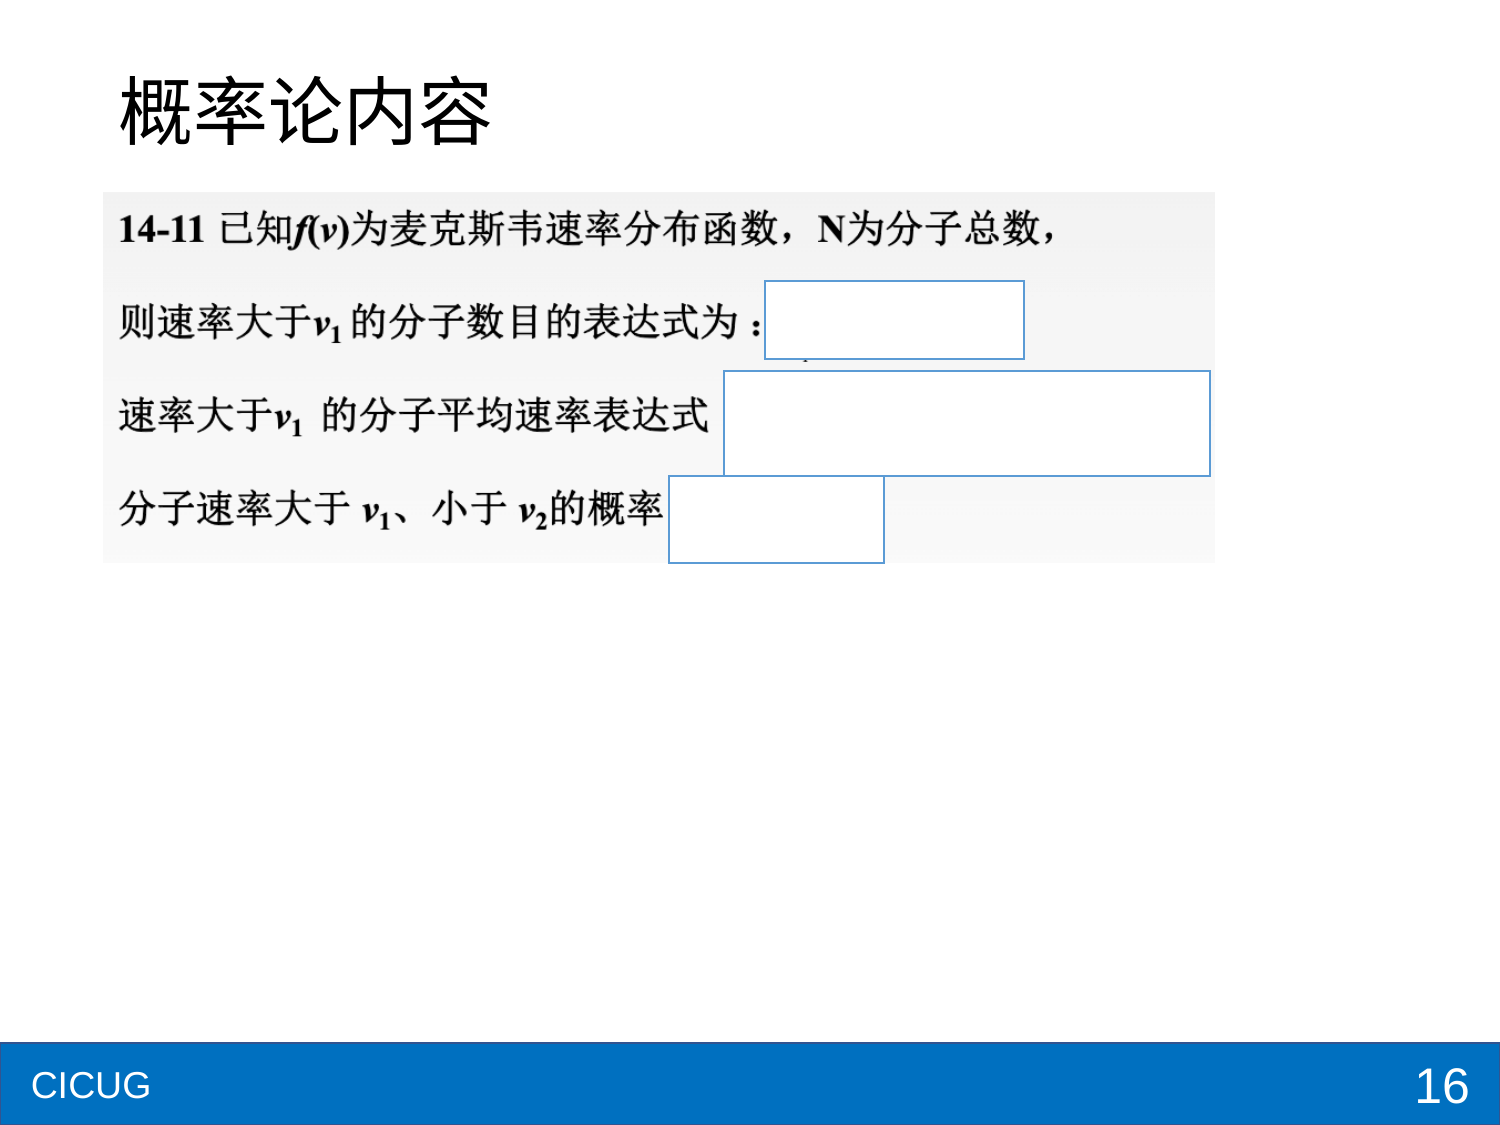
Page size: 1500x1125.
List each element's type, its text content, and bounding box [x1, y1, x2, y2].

slide_number 16 [1147, 1054, 1485, 1114]
picture [103, 192, 1215, 563]
title 概率论内容 [103, 59, 1397, 171]
